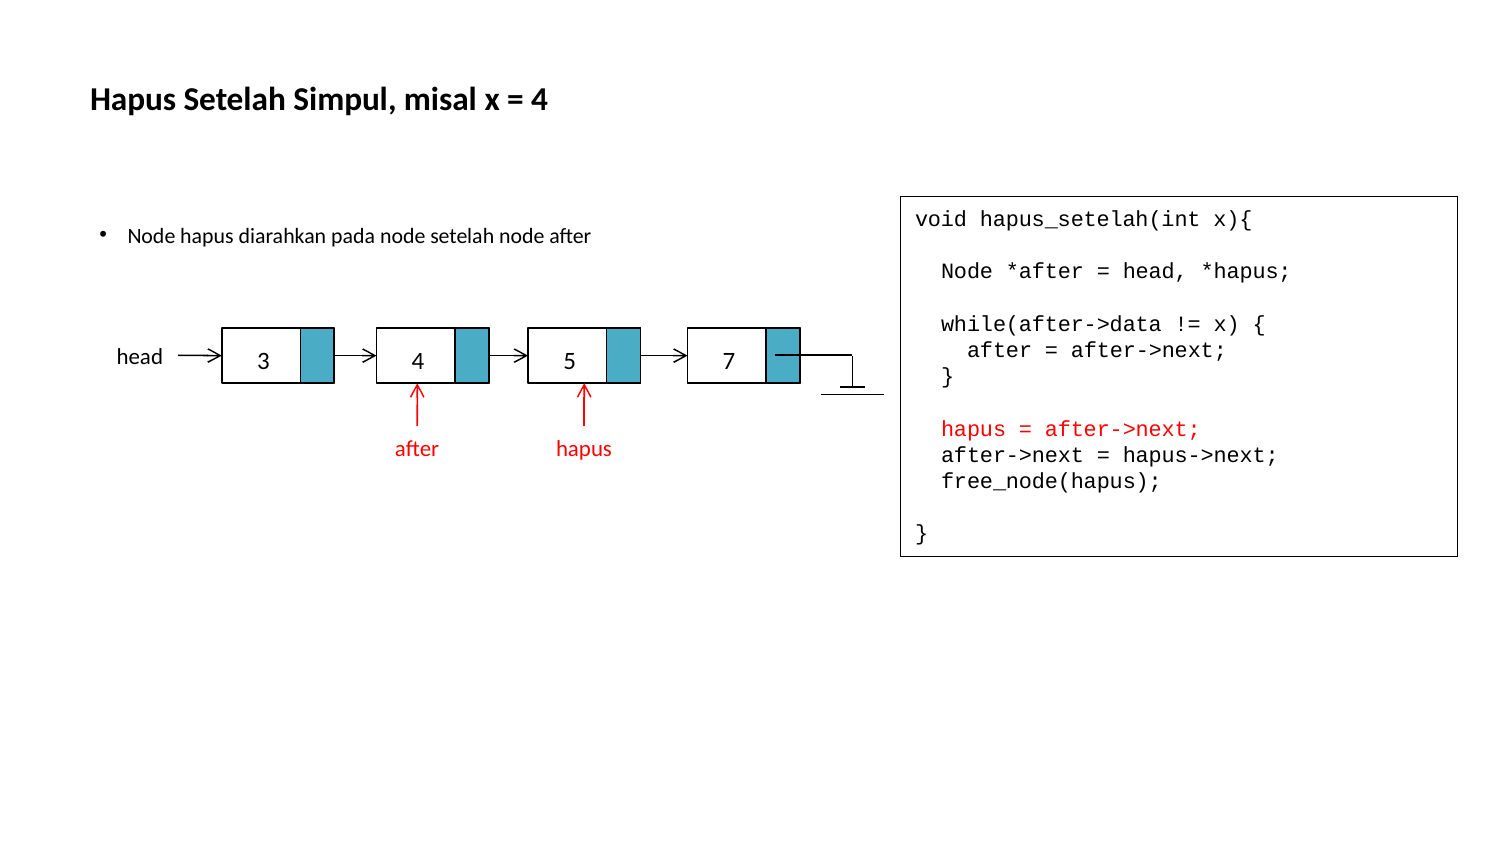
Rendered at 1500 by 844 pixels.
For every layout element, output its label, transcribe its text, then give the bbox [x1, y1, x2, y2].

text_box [527, 327, 641, 384]
text_box after [380, 425, 455, 469]
title Hapus Setelah Simpul, misal x = 4 [75, 34, 640, 160]
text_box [774, 354, 884, 395]
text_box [687, 327, 801, 384]
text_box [221, 327, 335, 384]
text_box void hapus_setelah(int x){ Node *after = head, *hapus; while(after->data != x) { after = after->next; } hapus = after->next; after->next = hapus->next; free_node(hapus); } [900, 196, 1458, 557]
text_box head [101, 334, 179, 377]
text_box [376, 327, 490, 384]
text_box Node hapus diarahkan pada node setelah node after [84, 159, 863, 310]
text_box hapus [541, 425, 628, 469]
